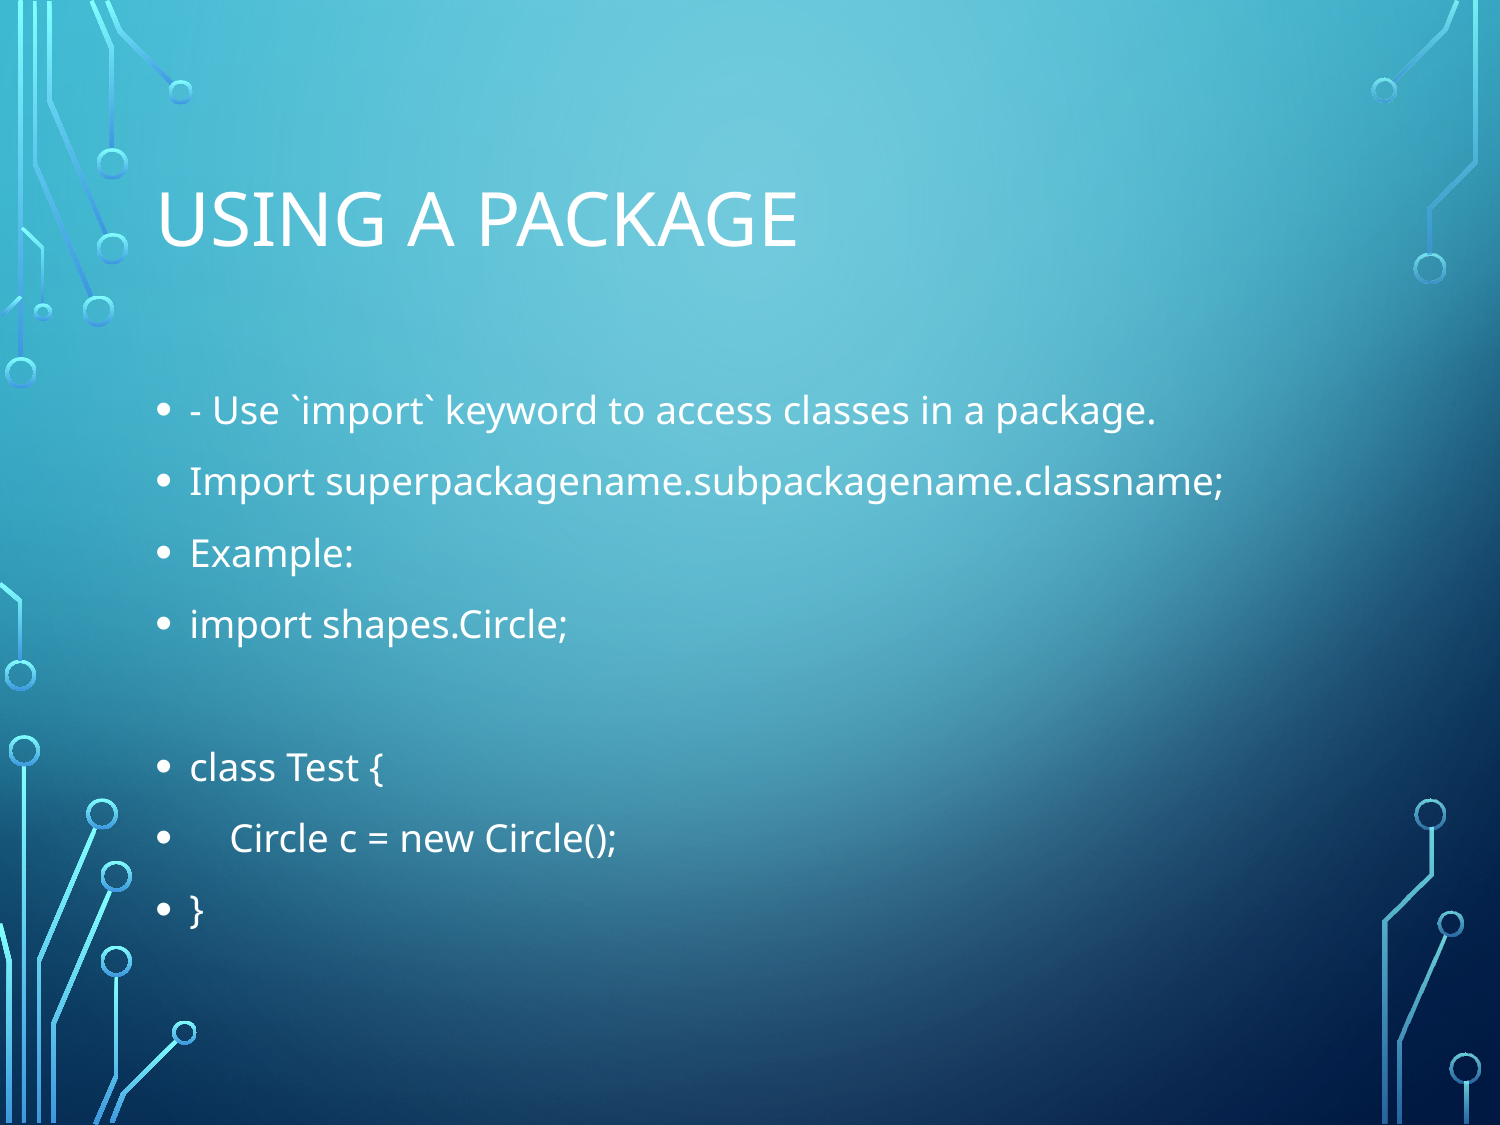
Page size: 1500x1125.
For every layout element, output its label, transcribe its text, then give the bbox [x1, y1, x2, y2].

list - Use `import` keyword to access classes in a package. Import superpackagename.subpackagename.classname; Example: import shapes.Circle; class Test { Circle c = new Circle(); } [140, 369, 1360, 950]
title Using a Package [140, 101, 1360, 344]
